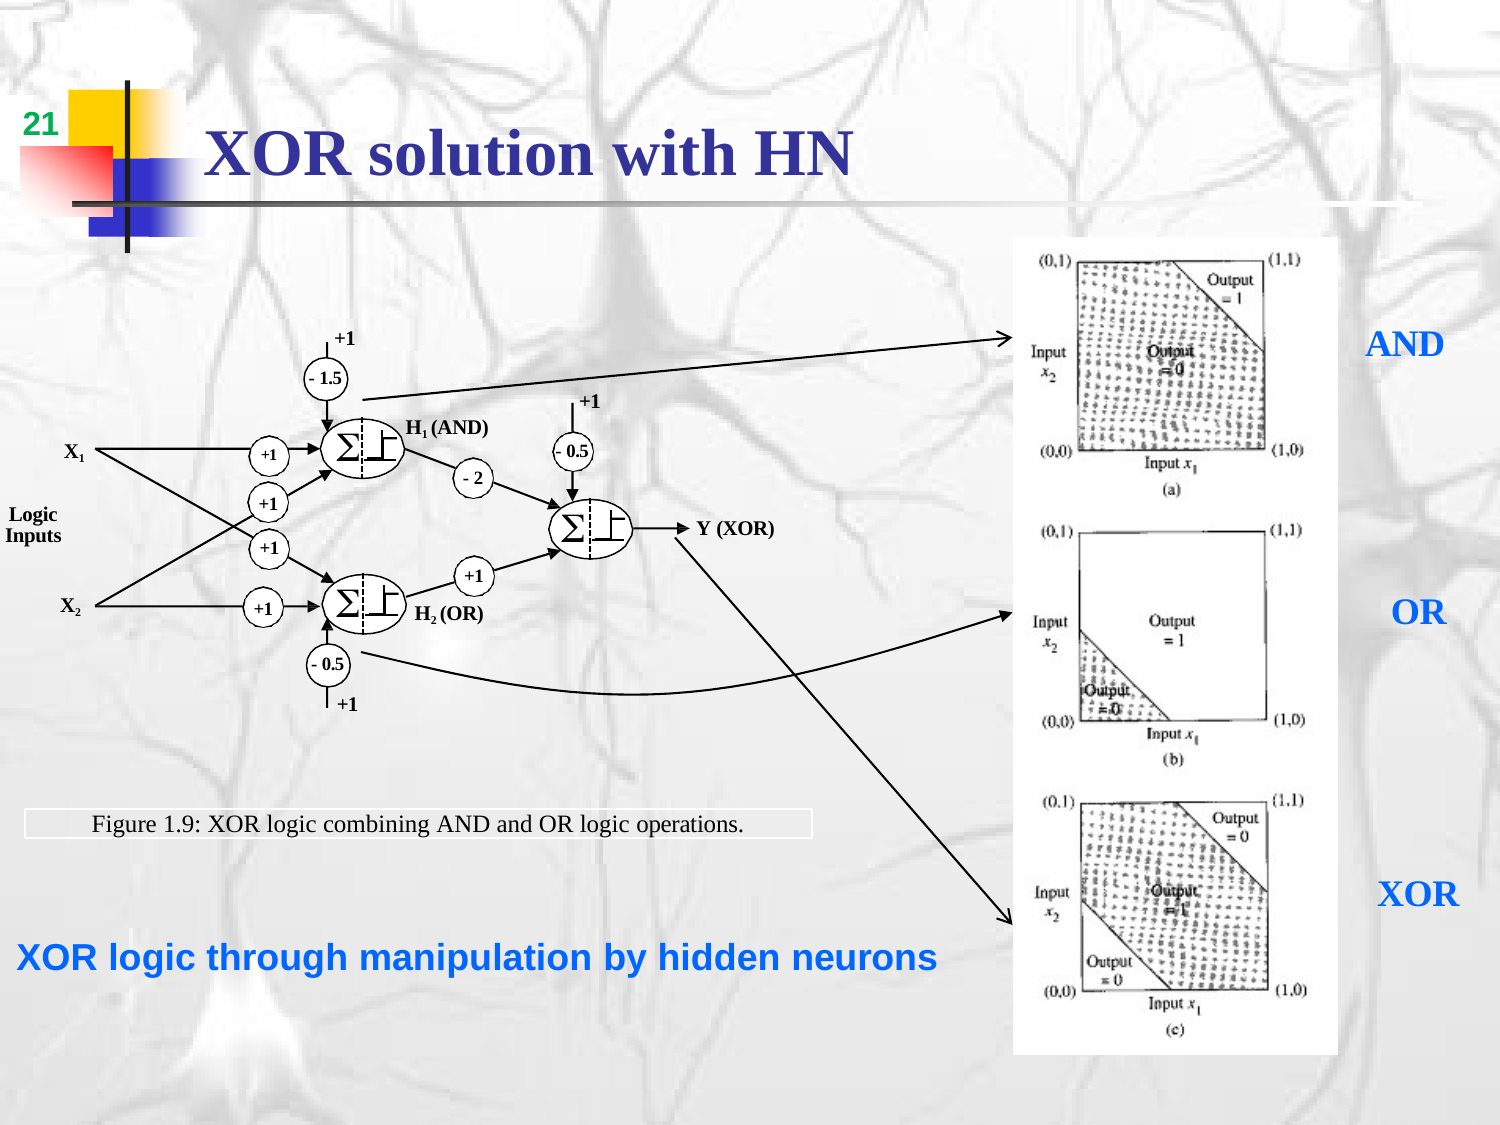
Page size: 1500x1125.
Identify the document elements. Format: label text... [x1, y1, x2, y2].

text_box Y (XOR) [696, 512, 778, 540]
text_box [302, 356, 349, 402]
text_box Logic Inputs [3, 498, 65, 547]
text_box AND [1363, 316, 1449, 364]
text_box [320, 635, 408, 709]
text_box [413, 559, 1008, 924]
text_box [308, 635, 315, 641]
text_box XOR logic through manipulation by hidden neurons [14, 931, 940, 979]
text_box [403, 447, 562, 510]
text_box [94, 547, 562, 628]
title XOR solution with HN [125, 21, 1499, 297]
text_box [696, 330, 1008, 369]
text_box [305, 642, 352, 689]
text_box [320, 341, 691, 561]
text_box XOR [1375, 866, 1463, 914]
text_box 21 [20, 99, 62, 142]
text_box OR [1388, 584, 1450, 632]
text_box X2 [53, 589, 89, 619]
text_box X1 [57, 435, 89, 465]
text_box +1 - 1.5 [306, 322, 359, 355]
picture [0, 0, 1500, 1125]
text_box Figure 1.9: XOR logic combining AND and OR logic operations. [24, 808, 813, 838]
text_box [94, 402, 626, 607]
